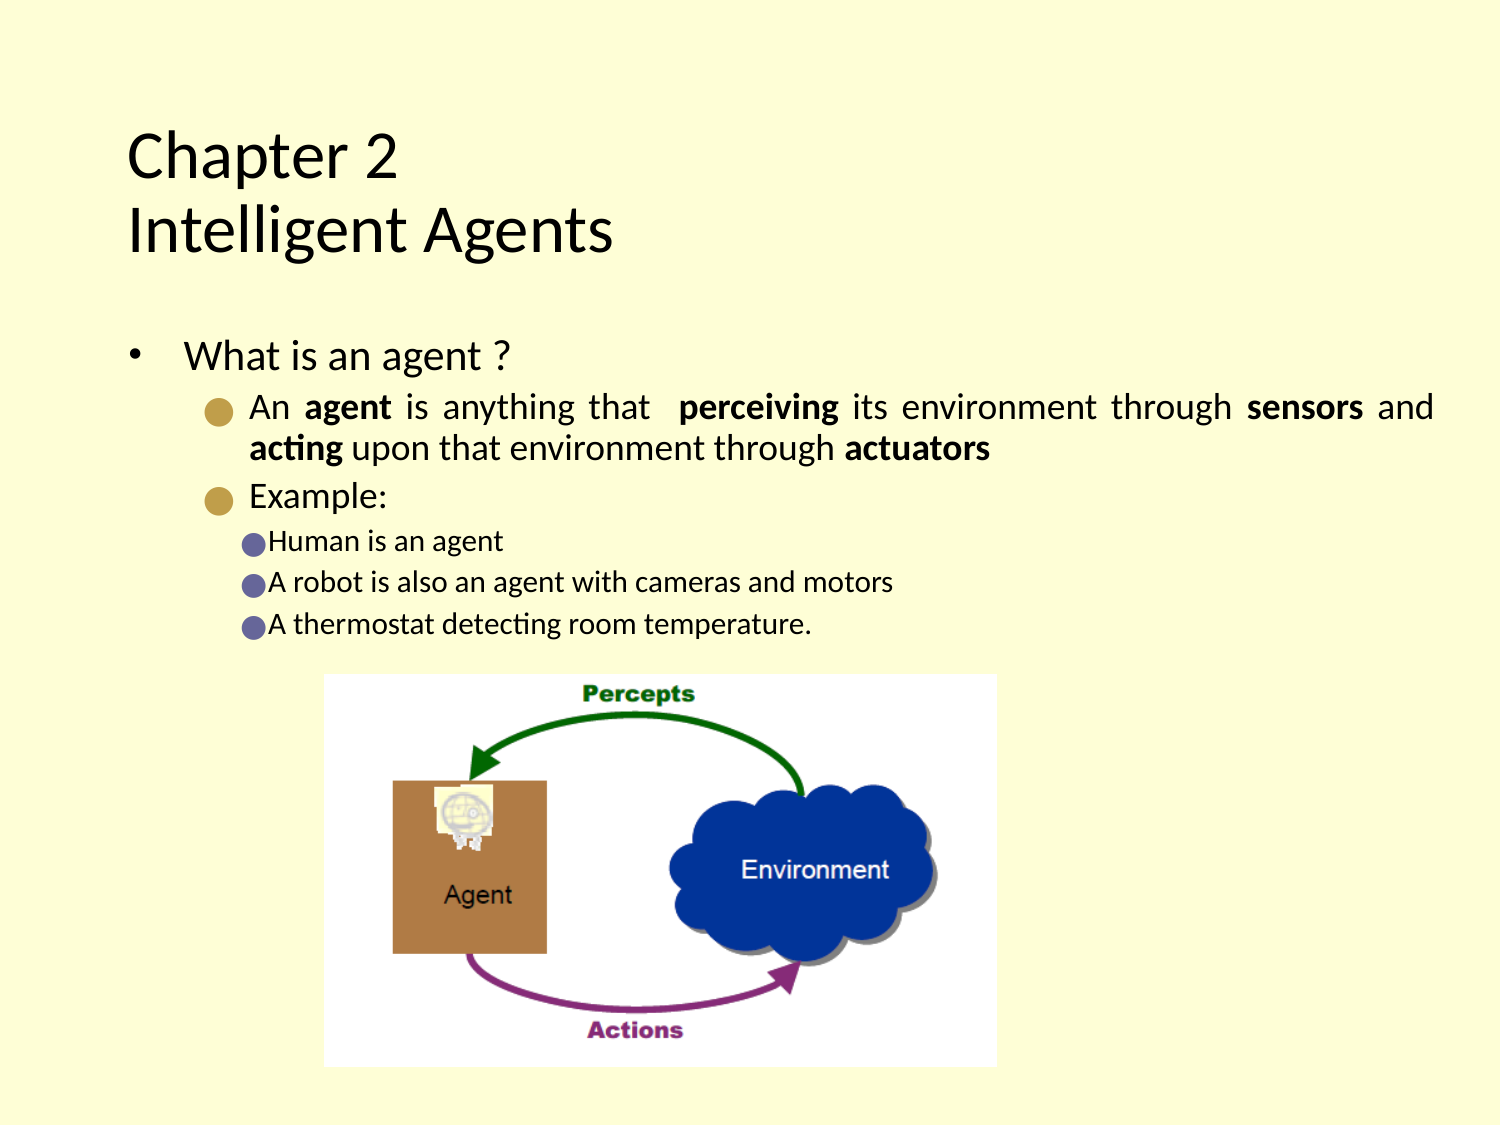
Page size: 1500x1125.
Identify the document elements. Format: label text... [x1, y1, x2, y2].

list What is an agent ? An agent is anything that perceiving its environment through sensors and acting upon that environment through actuators Example: Human is an agent A robot is also an agent with cameras and motors A thermostat detecting room temperature. [112, 324, 1450, 1000]
picture [324, 674, 997, 1067]
title Chapter 2 Intelligent Agents [112, 99, 1388, 288]
